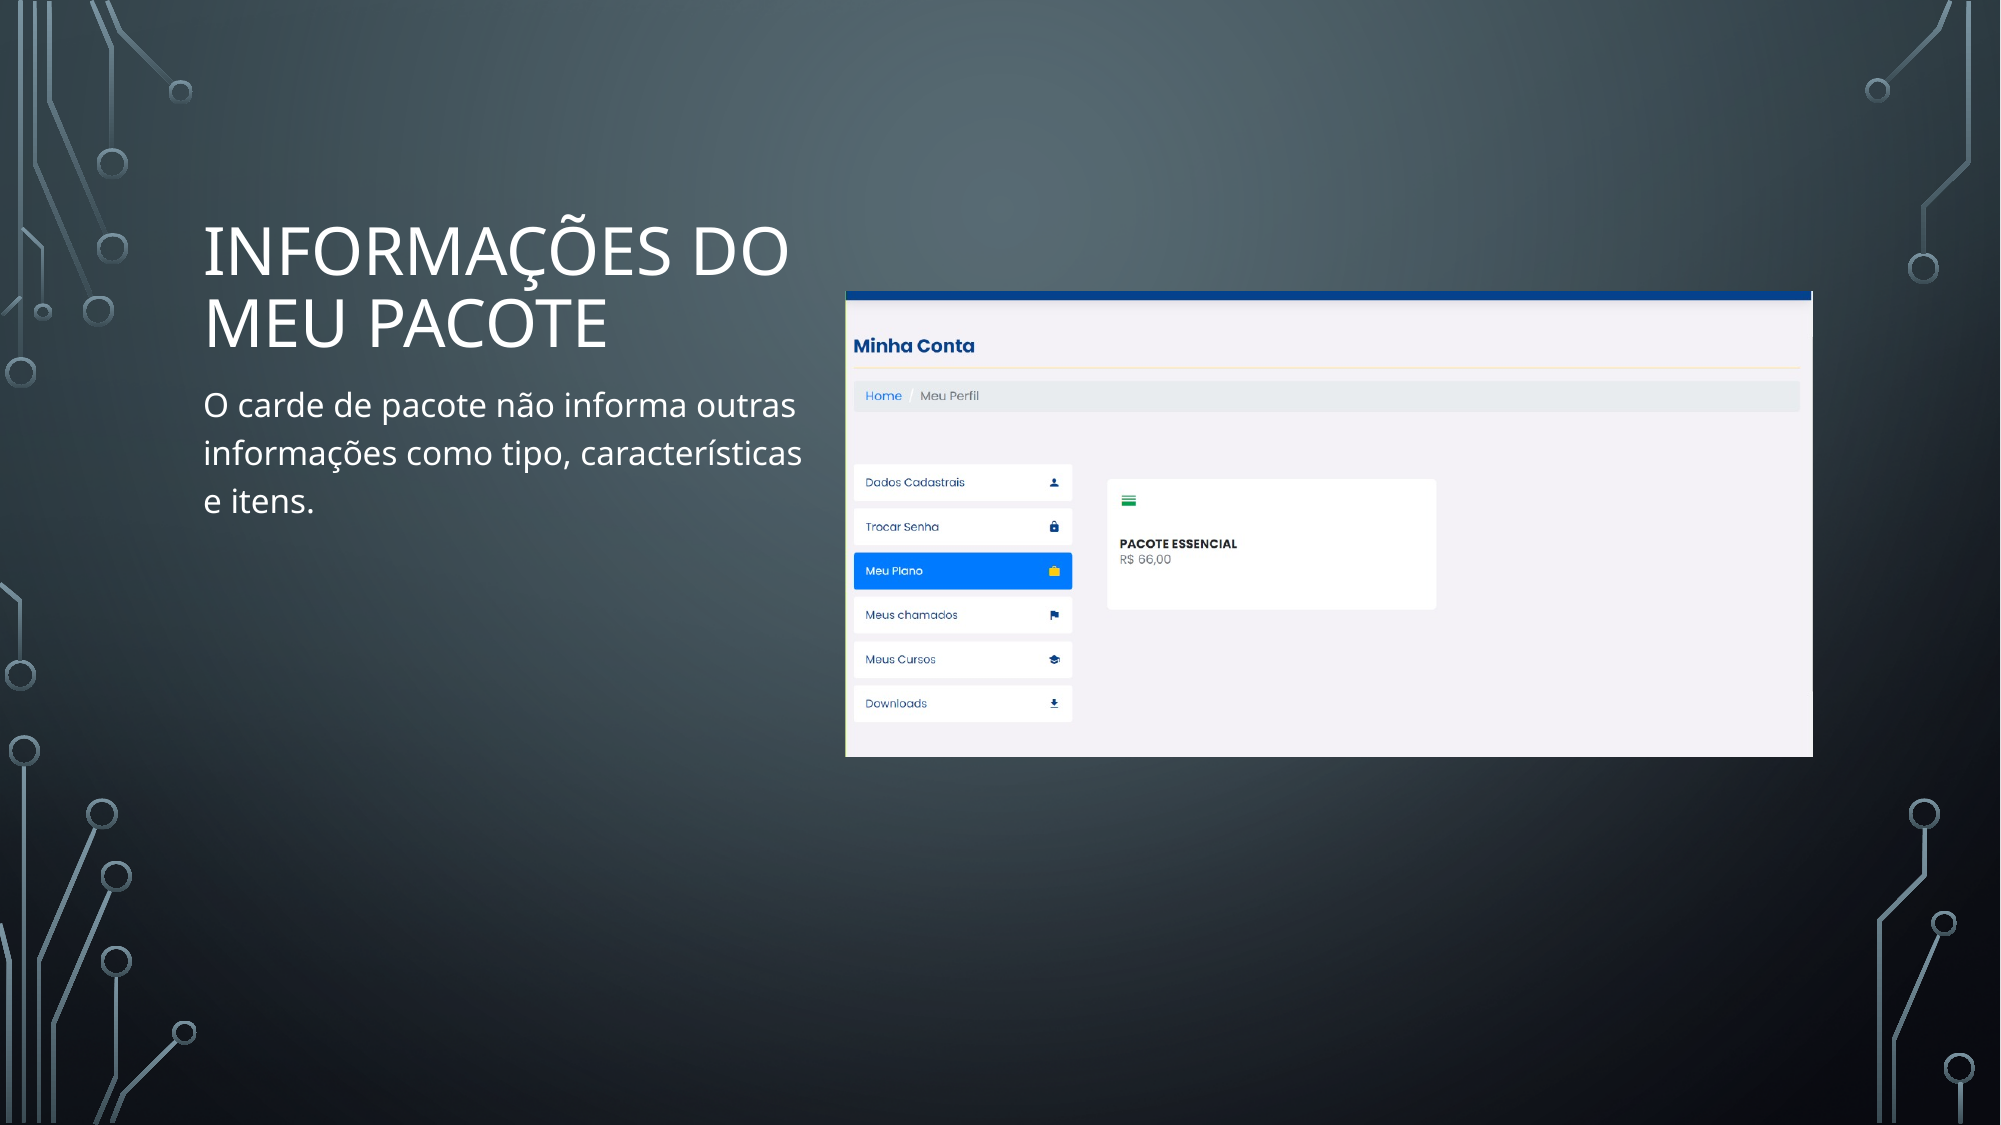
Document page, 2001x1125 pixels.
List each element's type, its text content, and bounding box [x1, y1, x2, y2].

list O carde de pacote não informa outras informações como tipo, características e itens. [188, 369, 821, 950]
title Informações do meu pacote [188, 99, 821, 369]
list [845, 290, 1813, 757]
